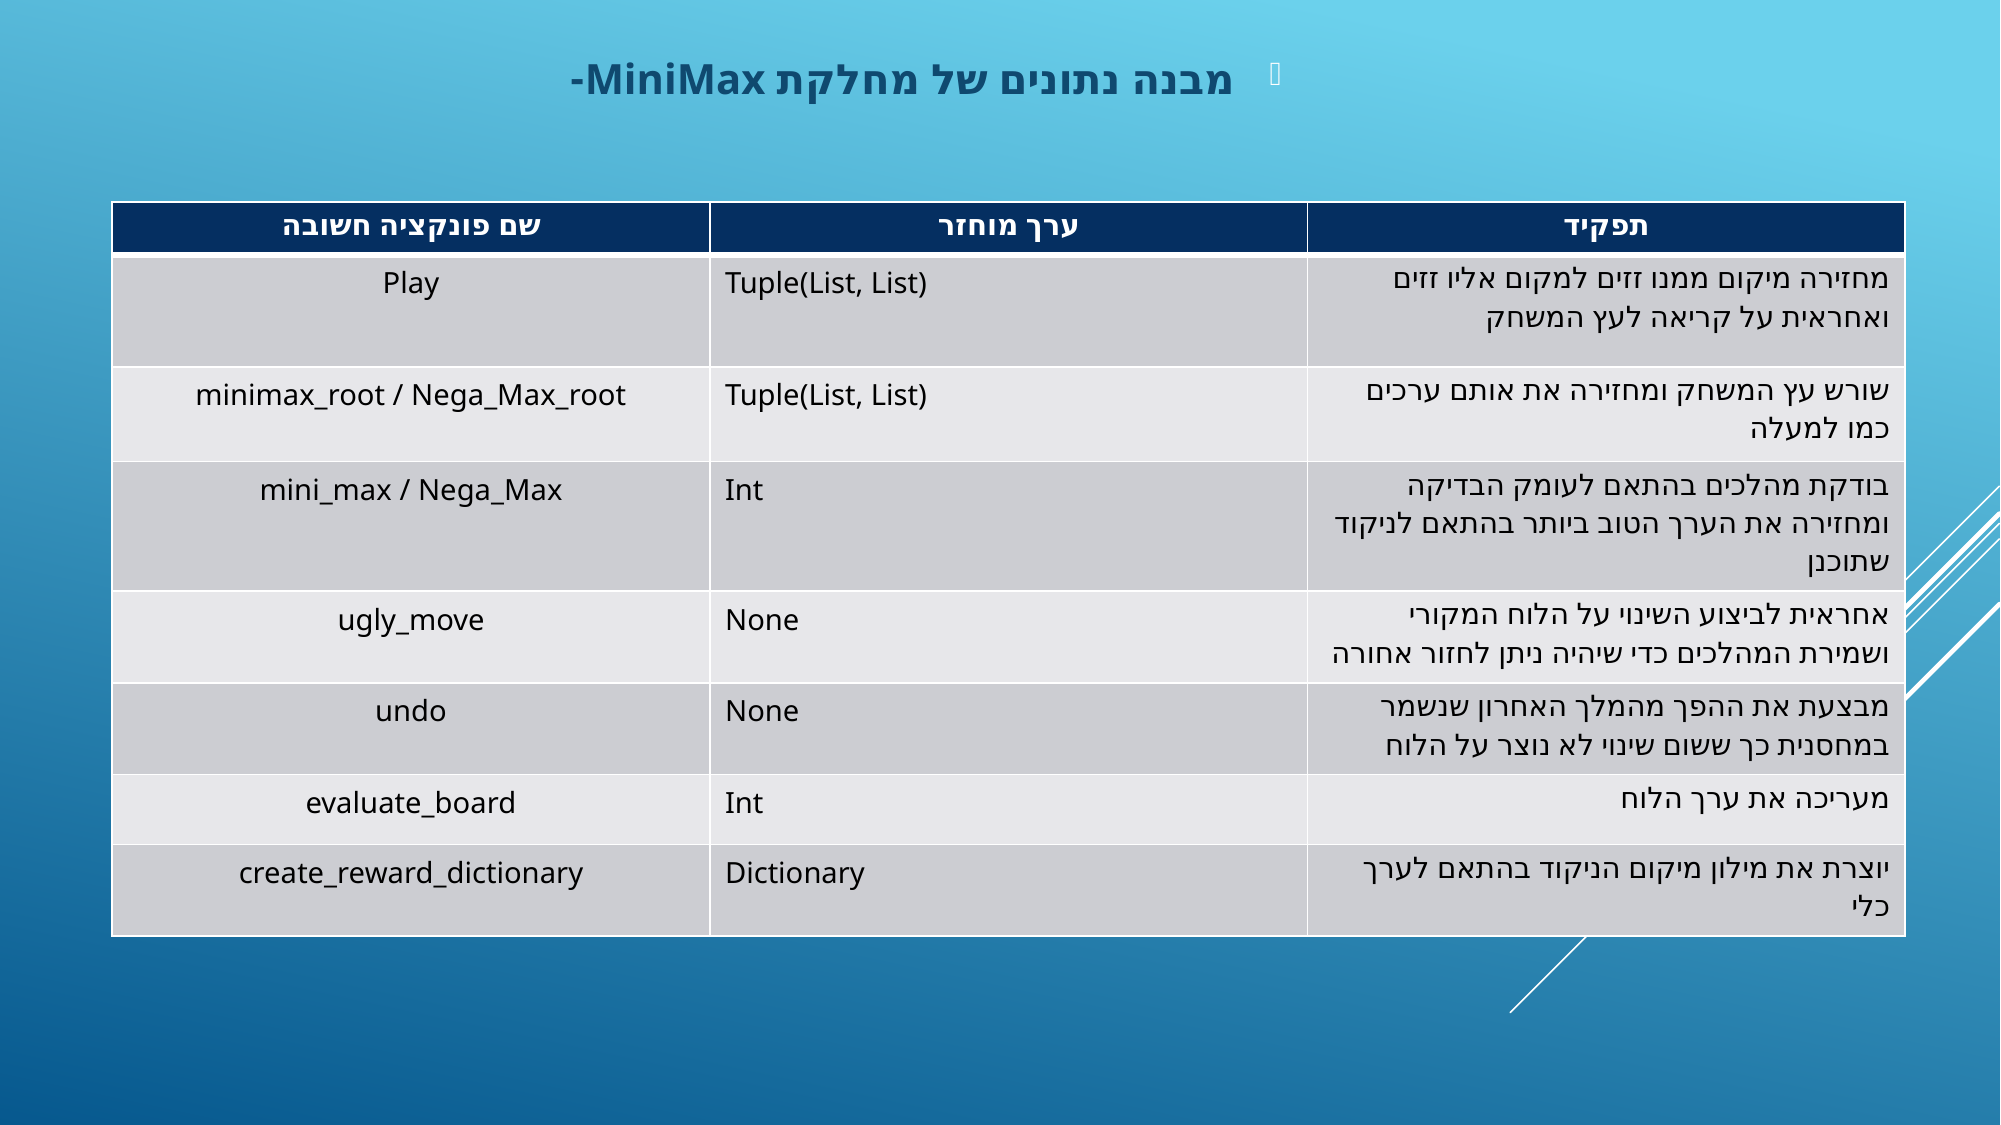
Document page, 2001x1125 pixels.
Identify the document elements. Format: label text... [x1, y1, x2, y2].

table_header Dictionary [711, 845, 1307, 935]
table_cell Int [711, 775, 1307, 844]
table_cell מחזירה מיקום ממנו זזים למקום אליו זזים ואחראית על קריאה לעץ המשחק [1308, 258, 1904, 366]
table_cell None [711, 684, 1307, 774]
table_cell אחראית לביצוע השינוי על הלוח המקורי ושמירת המהלכים כדי שיהיה ניתן לחזור אחורה [1308, 592, 1904, 682]
table_cell mini_max / Nega_Max [113, 462, 709, 590]
table_header ערך מוחזר [711, 203, 1307, 252]
table_cell Tuple(List, List) [711, 368, 1307, 461]
table_cell minimax_root / Nega_Max_root [113, 368, 709, 461]
table_cell מעריכה את ערך הלוח [1308, 775, 1904, 844]
table_cell מבצעת את ההפך מהמלך האחרון שנשמר במחסנית כך ששום שינוי לא נוצר על הלוח [1308, 684, 1904, 774]
table_cell Int [711, 462, 1307, 590]
table_cell ugly_move [113, 592, 709, 682]
table_header יוצרת את מילון מיקום הניקוד בהתאם לערך כלי [1308, 845, 1904, 935]
table_cell Tuple(List, List) [711, 258, 1307, 366]
table_header שם פונקציה חשובה [113, 203, 709, 252]
table_header תפקיד [1308, 203, 1904, 252]
table_cell Play [113, 258, 709, 366]
table_header create_reward_dictionary [113, 845, 709, 935]
table_cell evaluate_board [113, 775, 709, 844]
table_cell undo [113, 684, 709, 774]
table_cell שורש עץ המשחק ומחזירה את אותם ערכים כמו למעלה [1308, 368, 1904, 461]
table_cell בודקת מהלכים בהתאם לעומק הבדיקה ומחזירה את הערך הטוב ביותר בהתאם לניקוד שתוכנן [1308, 462, 1904, 590]
table_cell None [711, 592, 1307, 682]
text_box מבנה נתונים של מחלקת MiniMax- [225, 0, 1626, 156]
